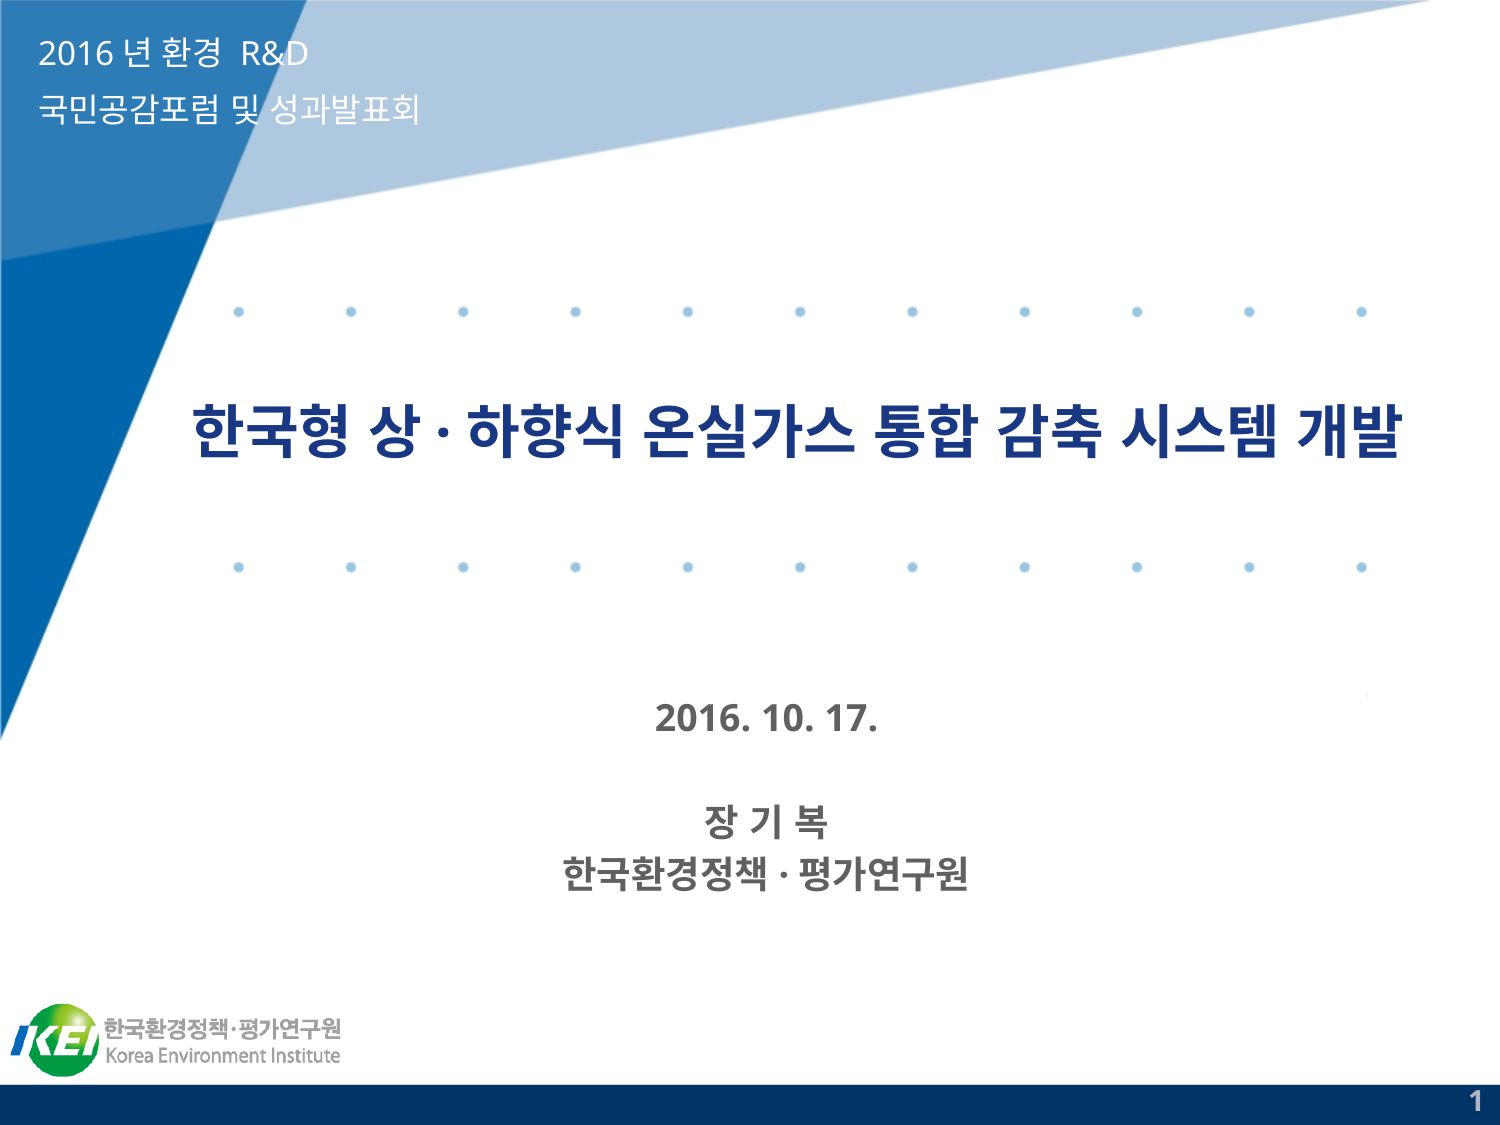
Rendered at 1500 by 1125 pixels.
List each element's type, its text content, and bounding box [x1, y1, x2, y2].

text_box 2016년 환경 R&D 국민공감포럼 및 성과발표회 [23, 24, 647, 137]
text_box 2016. 10. 17. 장 기 복 한국환경정책·평가연구원 [166, 687, 1367, 903]
title 한국형 상·하향식 온실가스 통합 감축 시스템 개발 [163, 387, 1432, 507]
picture [0, 996, 350, 1082]
slide_number 1 [1149, 1079, 1500, 1125]
picture [0, 0, 1500, 842]
